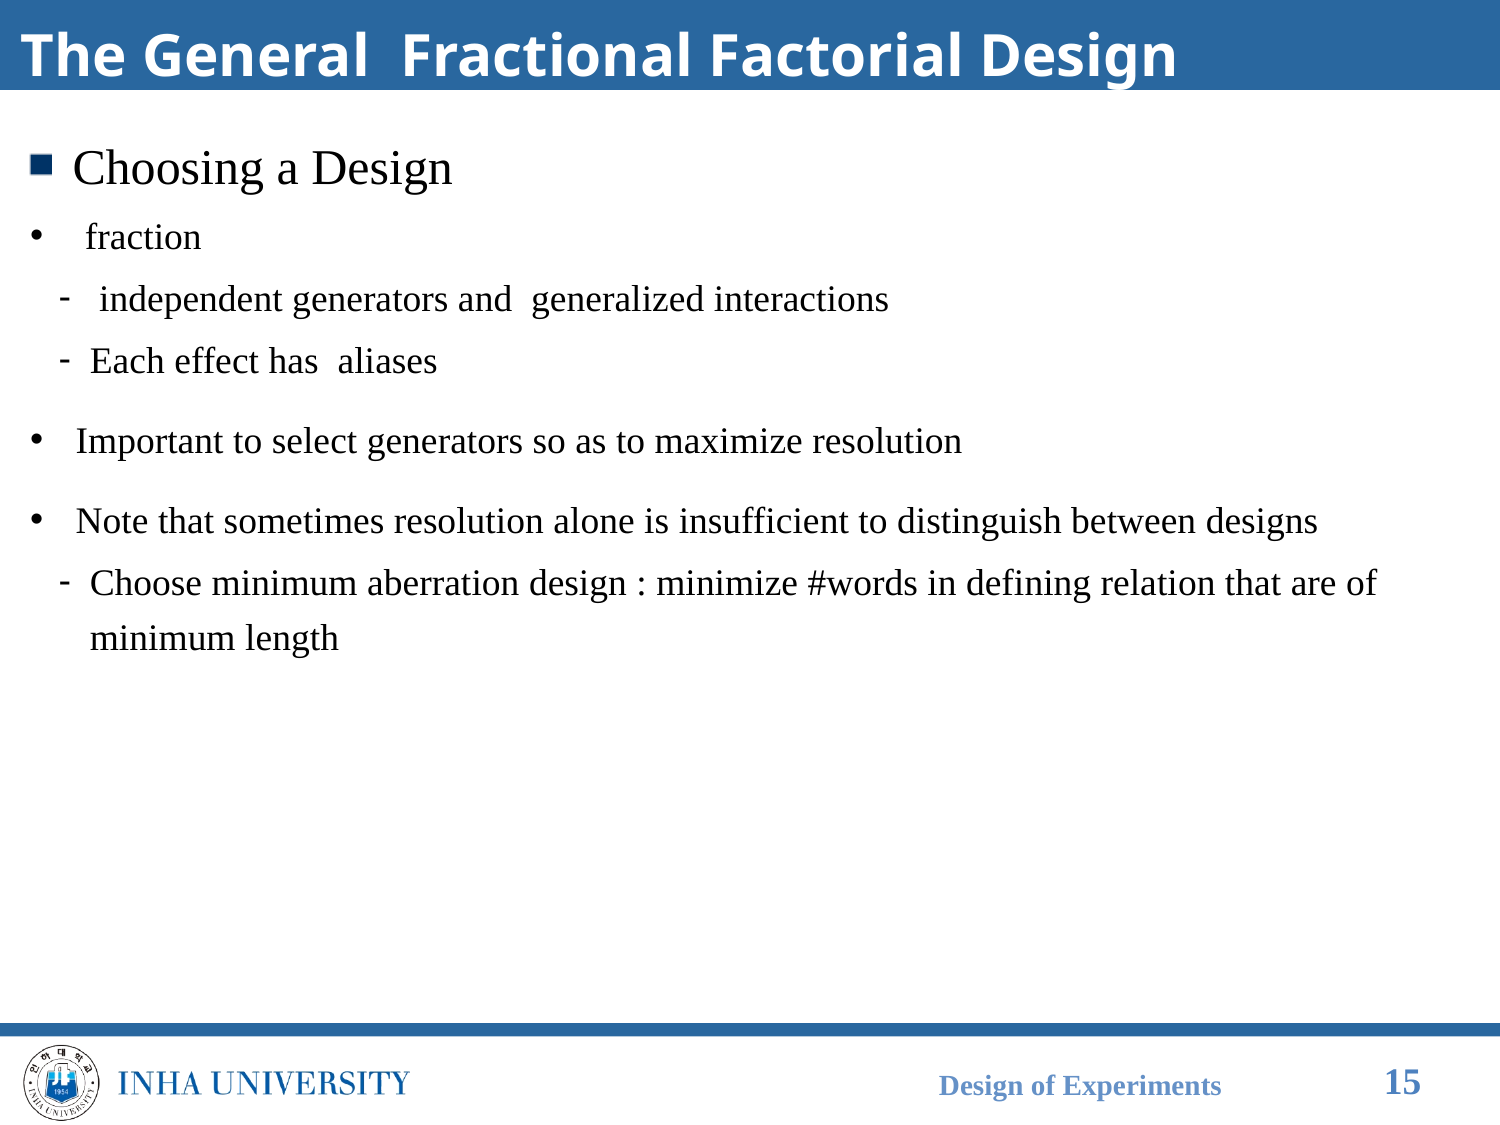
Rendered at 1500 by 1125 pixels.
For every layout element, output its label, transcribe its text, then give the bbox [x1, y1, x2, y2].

picture [16, 146, 52, 182]
text_box Design of Experiments [891, 1058, 1270, 1106]
picture [9, 1037, 423, 1125]
